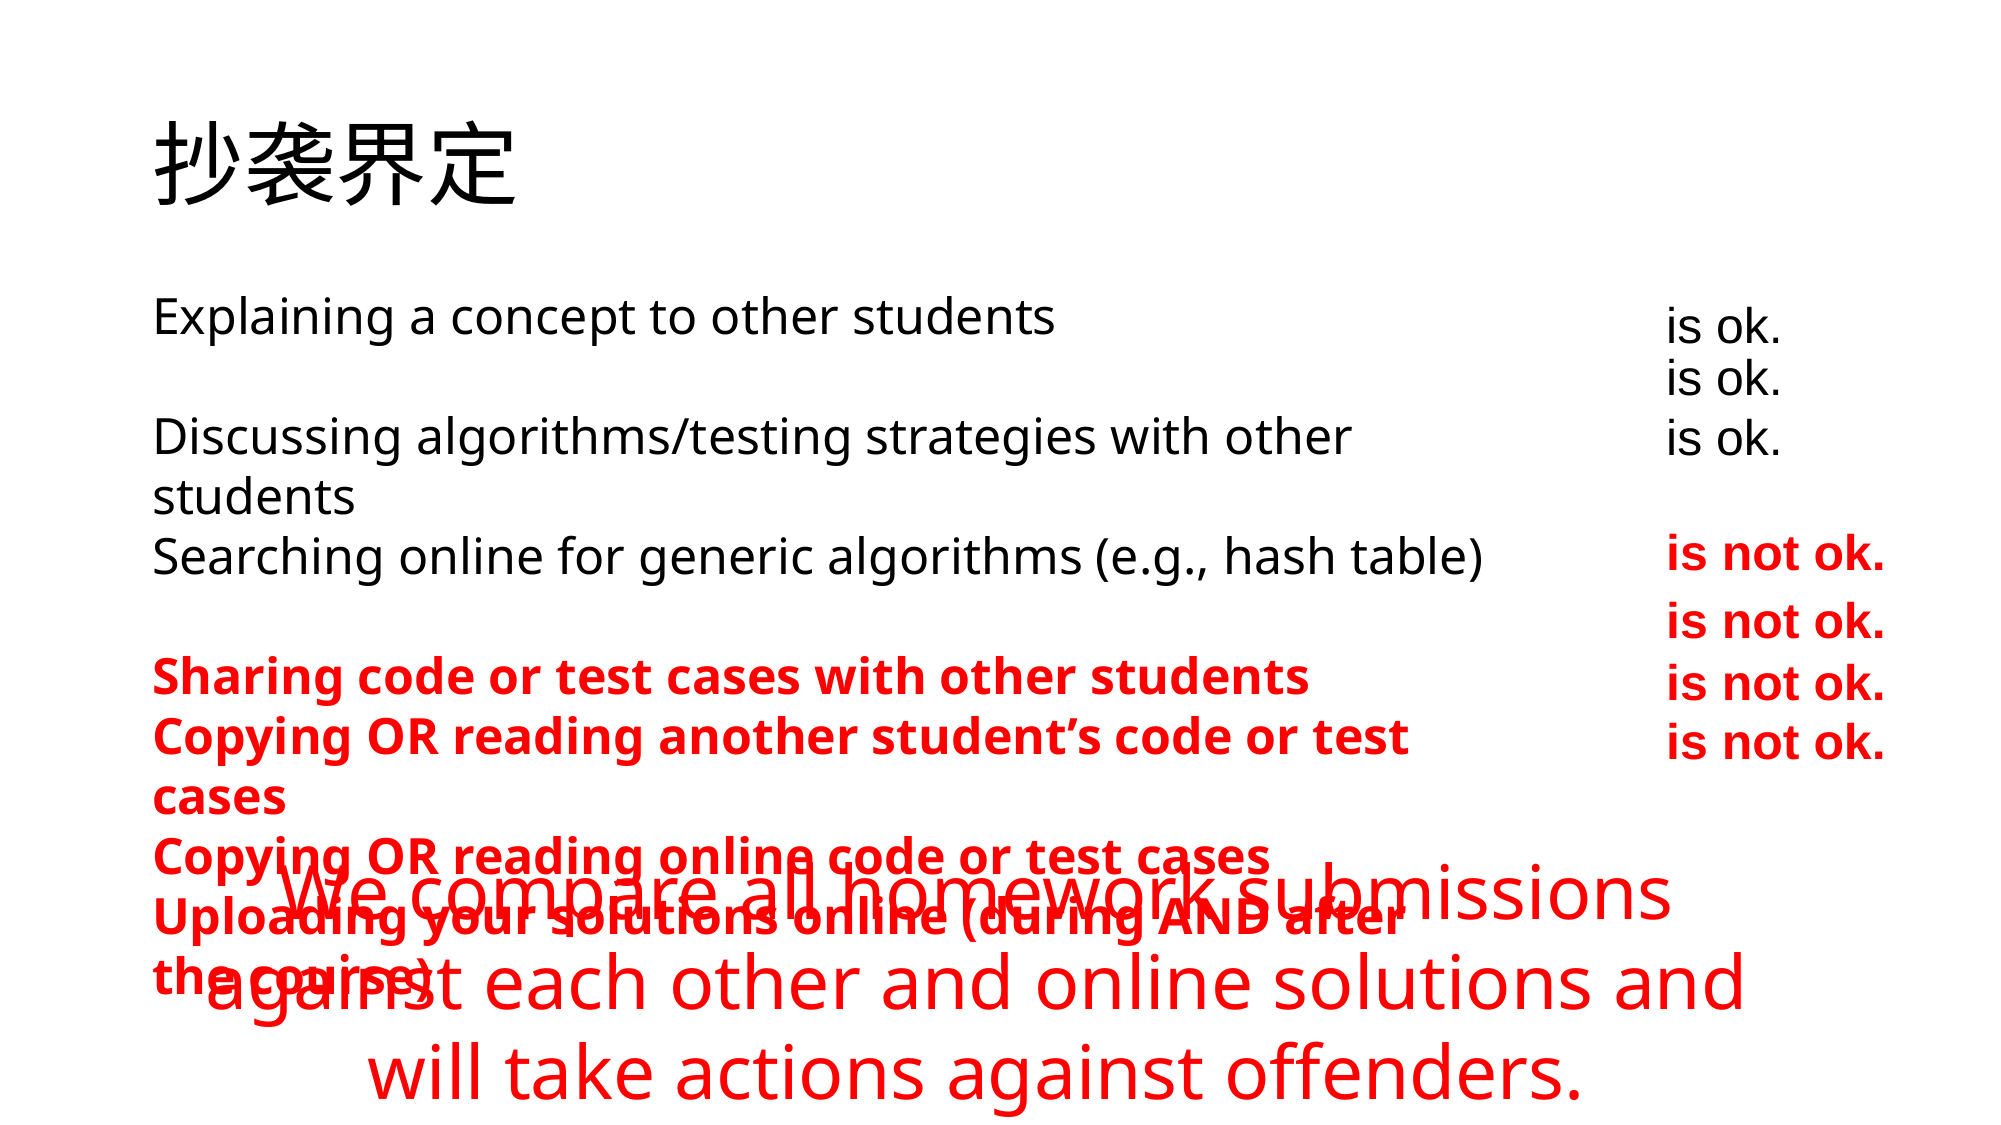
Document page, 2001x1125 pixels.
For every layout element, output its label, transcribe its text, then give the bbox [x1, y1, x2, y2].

text_box is ok. [1651, 285, 1817, 337]
text_box is not ok. [1651, 701, 1919, 822]
text_box is not ok. [1651, 513, 1919, 580]
text_box is not ok. [1651, 642, 1919, 701]
text_box We compare all homework submissions against each other and online solutions and will take actions against offenders. [137, 837, 1817, 1122]
text_box is ok. [1651, 337, 1817, 398]
title 抄袭界定 [137, 59, 1863, 278]
text_box Explaining a concept to other students Discussing algorithms/testing strategies with other students Searching online for generic algorithms (e.g., hash table) Sharing code or test cases with other students Copying OR reading another student’s code or test cases Copying OR reading online code or test cases Uploading your solutions online (during AND after the course) [137, 277, 1517, 837]
text_box is ok. [1651, 398, 1817, 513]
text_box is not ok. [1651, 580, 1919, 642]
